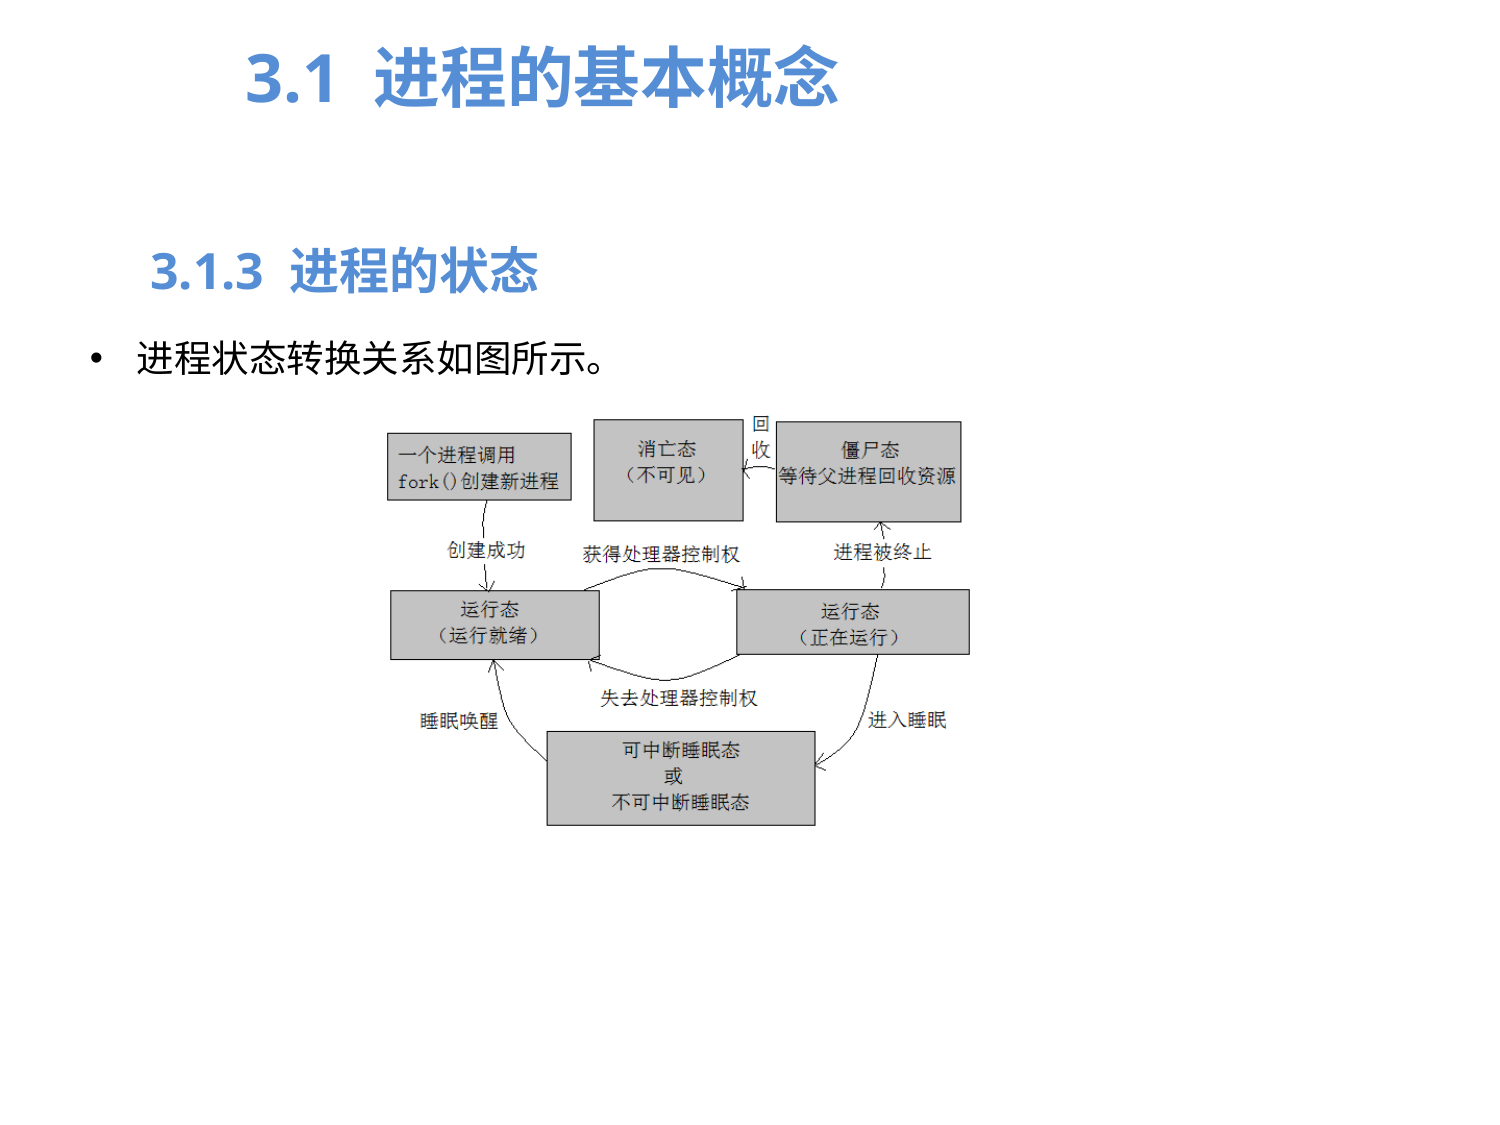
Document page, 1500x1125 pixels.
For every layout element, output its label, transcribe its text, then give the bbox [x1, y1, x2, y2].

text_box 3.1.3 进程的状态 [135, 231, 975, 307]
text_box 进程状态转换关系如图所示。 [0, 304, 1496, 388]
text_box 3.1 进程的基本概念 [230, 29, 1069, 122]
picture [382, 413, 975, 830]
